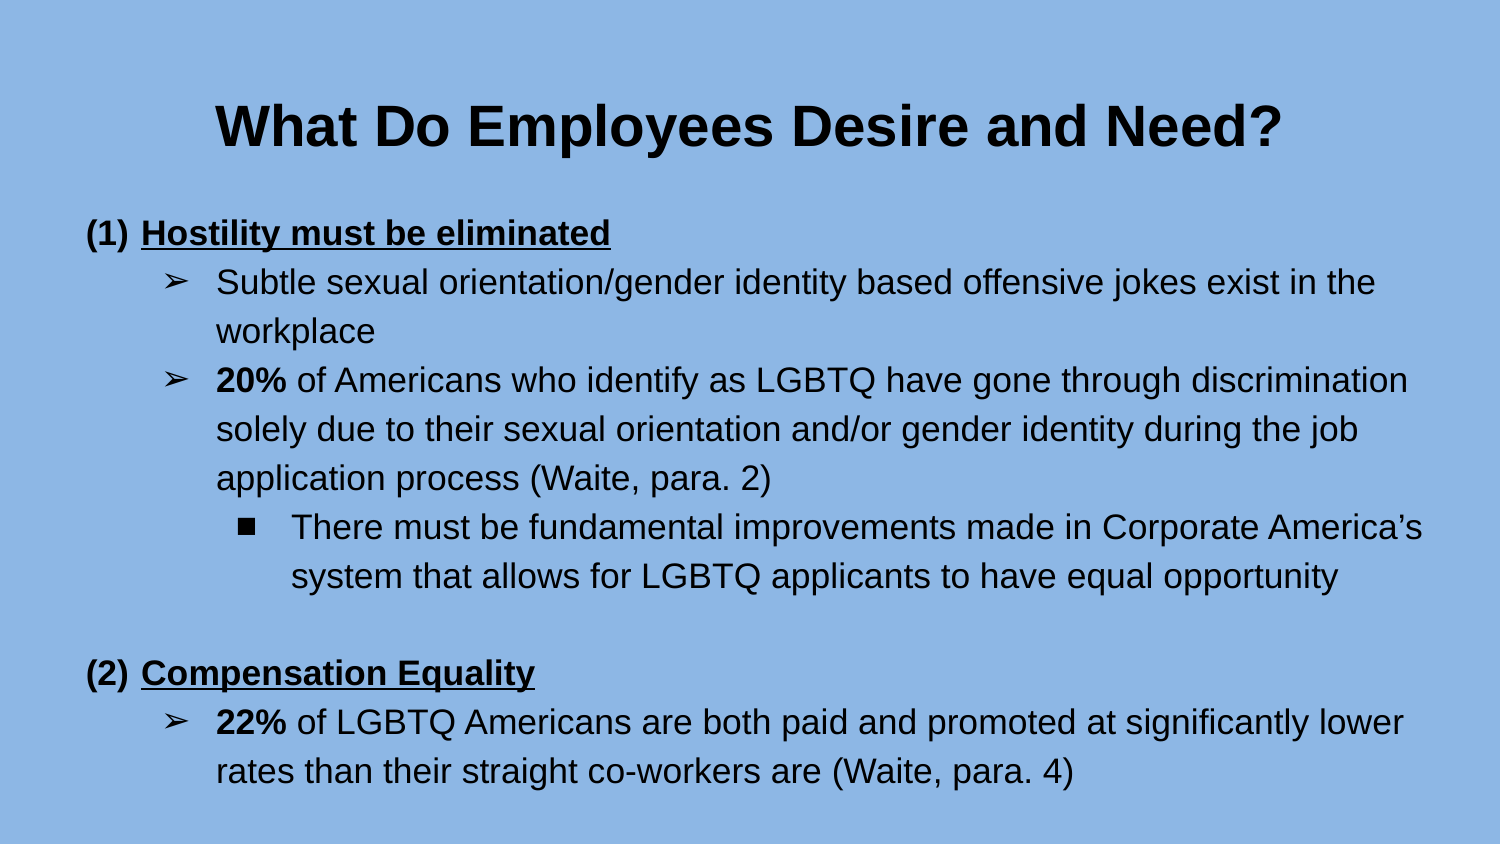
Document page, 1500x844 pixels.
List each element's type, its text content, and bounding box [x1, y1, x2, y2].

list Hostility must be eliminated Subtle sexual orientation/gender identity based offensive jokes exist in the workplace 20% of Americans who identify as LGBTQ have gone through discrimination solely due to their sexual orientation and/or gender identity during the job application process (Waite, para. 2) There must be fundamental improvements made in Corporate America’s system that allows for LGBTQ applicants to have equal opportunity Compensation Equality 22% of LGBTQ Americans are both paid and promoted at significantly lower rates than their straight co-workers are (Waite, para. 4) [51, 189, 1449, 844]
title What Do Employees Desire and Need? [51, 72, 1449, 167]
